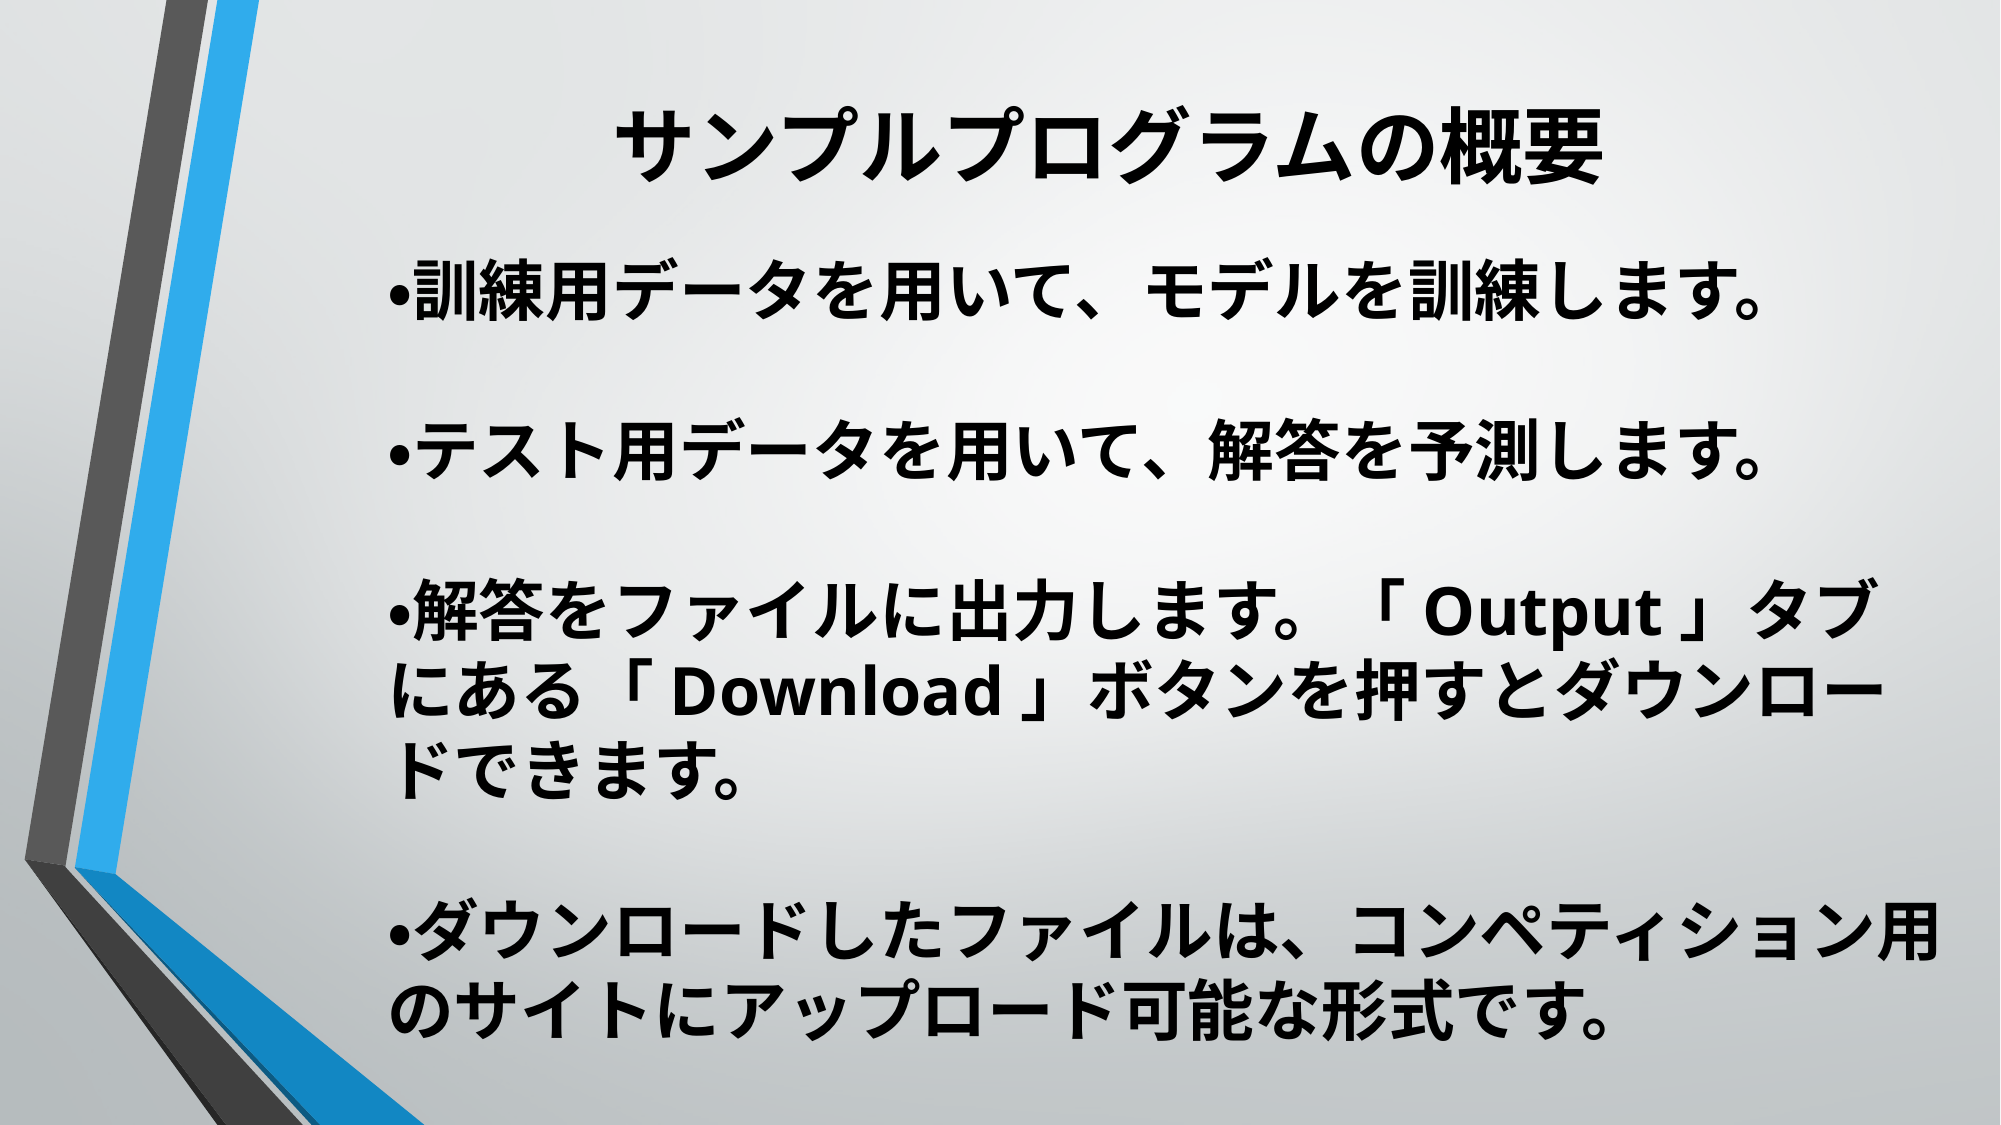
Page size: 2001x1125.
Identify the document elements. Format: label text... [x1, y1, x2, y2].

title サンプルプログラムの概要 [157, 0, 2000, 288]
list ・訓練用データを用いて、モデルを訓練します。 ・テスト用データを用いて、解答を予測します。 ・解答をファイルに出力します。「Output」タブにある「Download」ボタンを押すとダウンロードできます。 ・ダウンロードしたファイルは、コンペティション用のサイトにアップロード可能な形式です。 [372, 425, 1962, 873]
